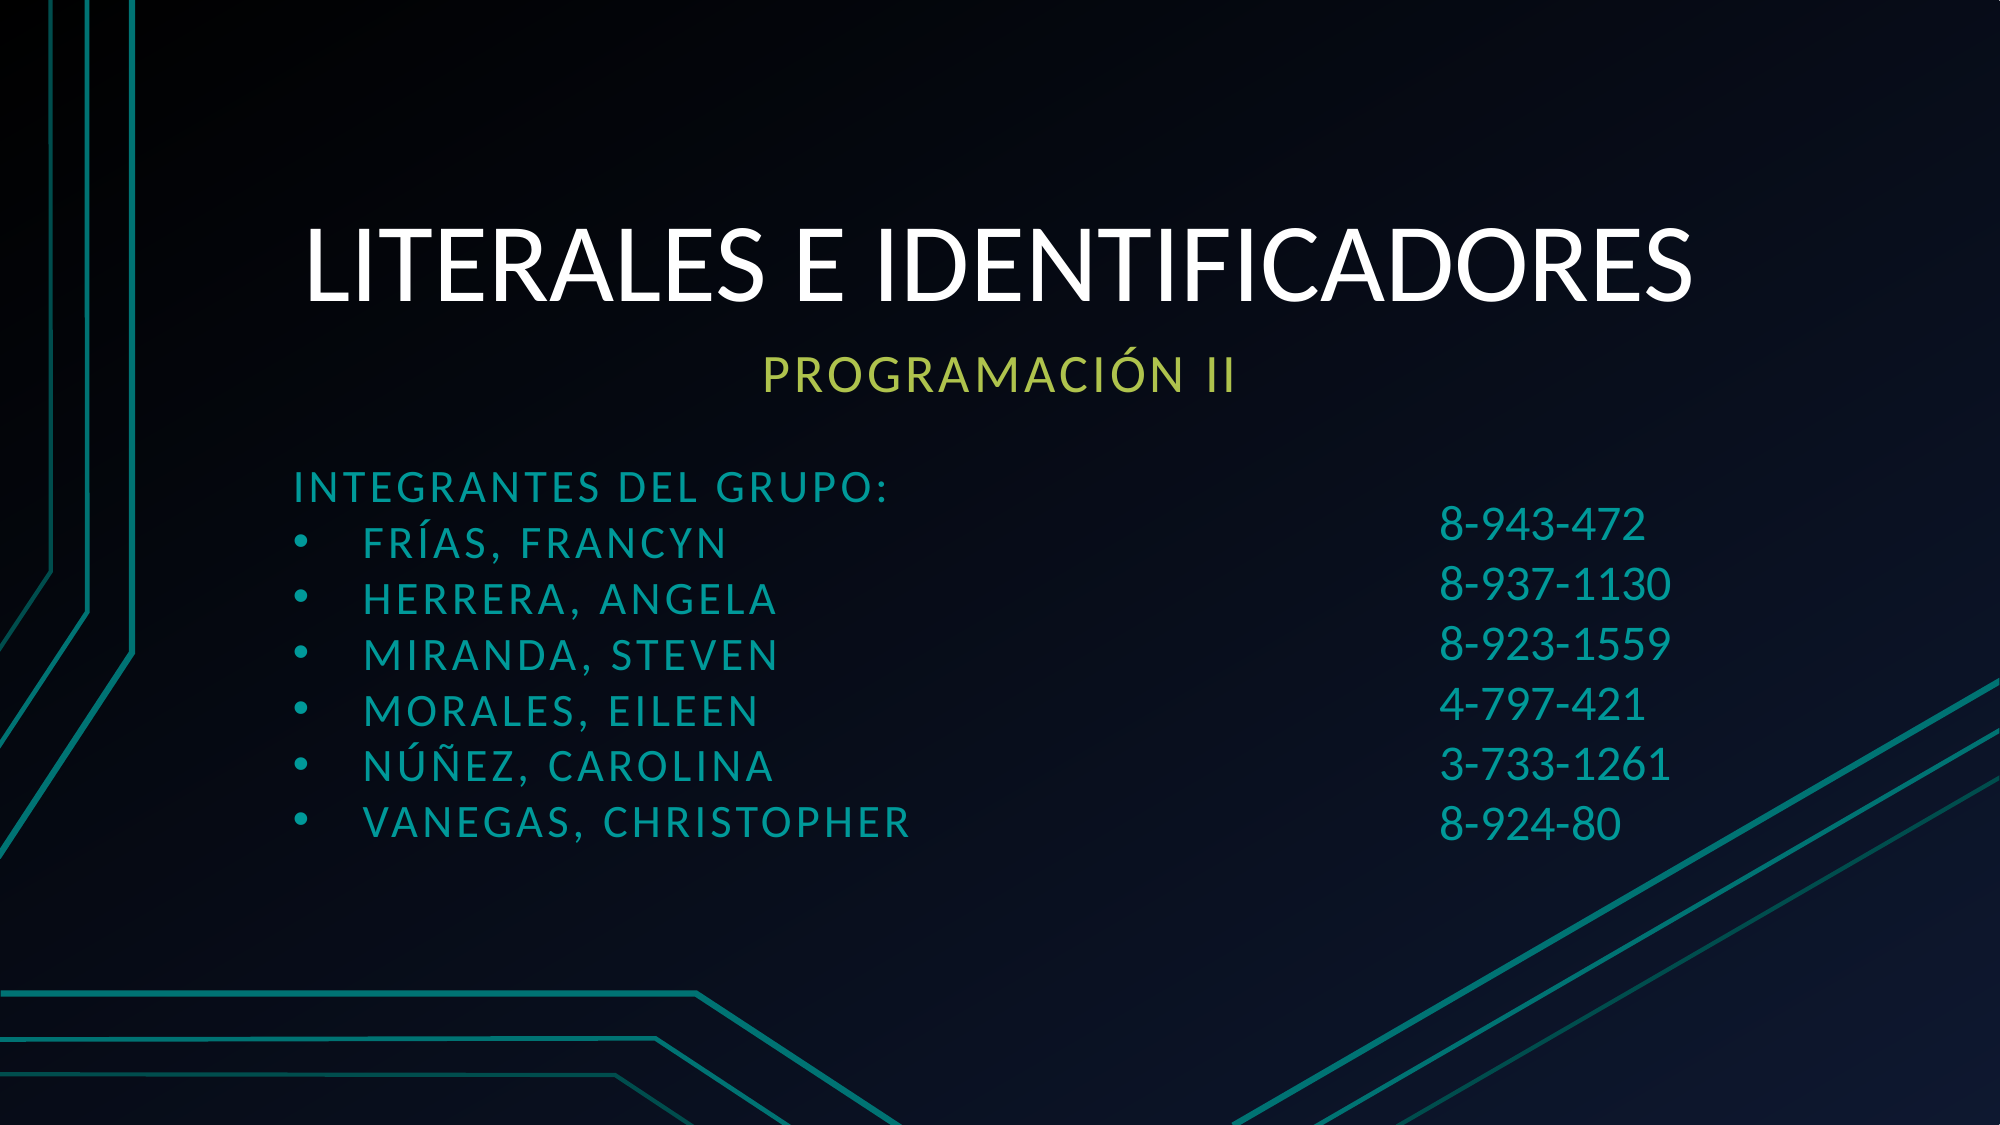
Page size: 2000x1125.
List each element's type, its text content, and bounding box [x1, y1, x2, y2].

subtitle PROGRAMACIÓN II INTEGRANTES DEL GRUPO: FRÍAS, FRANCYN HERRERA, ANGELA Miranda, Steven MORALES, EILEEN NÚÑEZ, Carolina Vanegas, CHRISTOPHER [272, 335, 1727, 862]
text_box 8-943-472 8-937-1130 8-923-1559 4-797-421 3-733-1261 8-924-80 [1425, 482, 1727, 858]
title LITERALES E IDENTIFICADORES [272, 172, 1727, 335]
